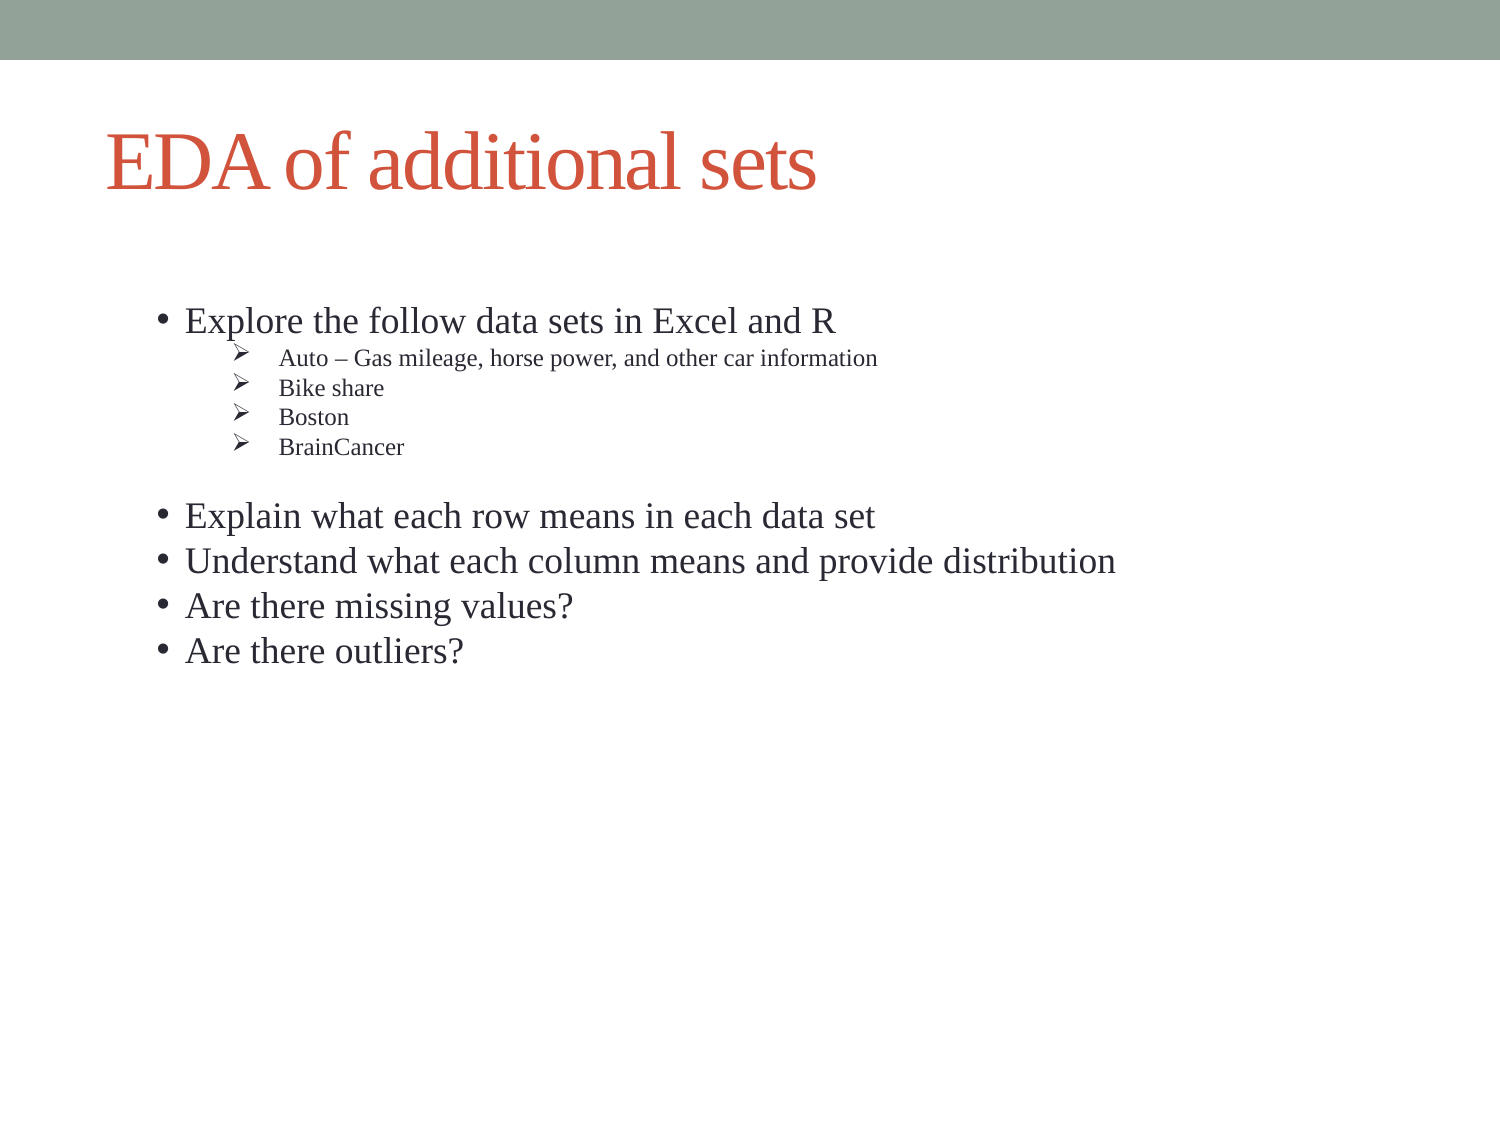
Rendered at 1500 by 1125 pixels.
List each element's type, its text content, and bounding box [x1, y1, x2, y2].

text_box Explore the follow data sets in Excel and R Auto – Gas mileage, horse power, and other car information Bike share Boston BrainCancer Explain what each row means in each data set Understand what each column means and provide distribution Are there missing values? Are there outliers? [141, 243, 1328, 808]
title EDA of additional sets [90, 46, 1434, 266]
